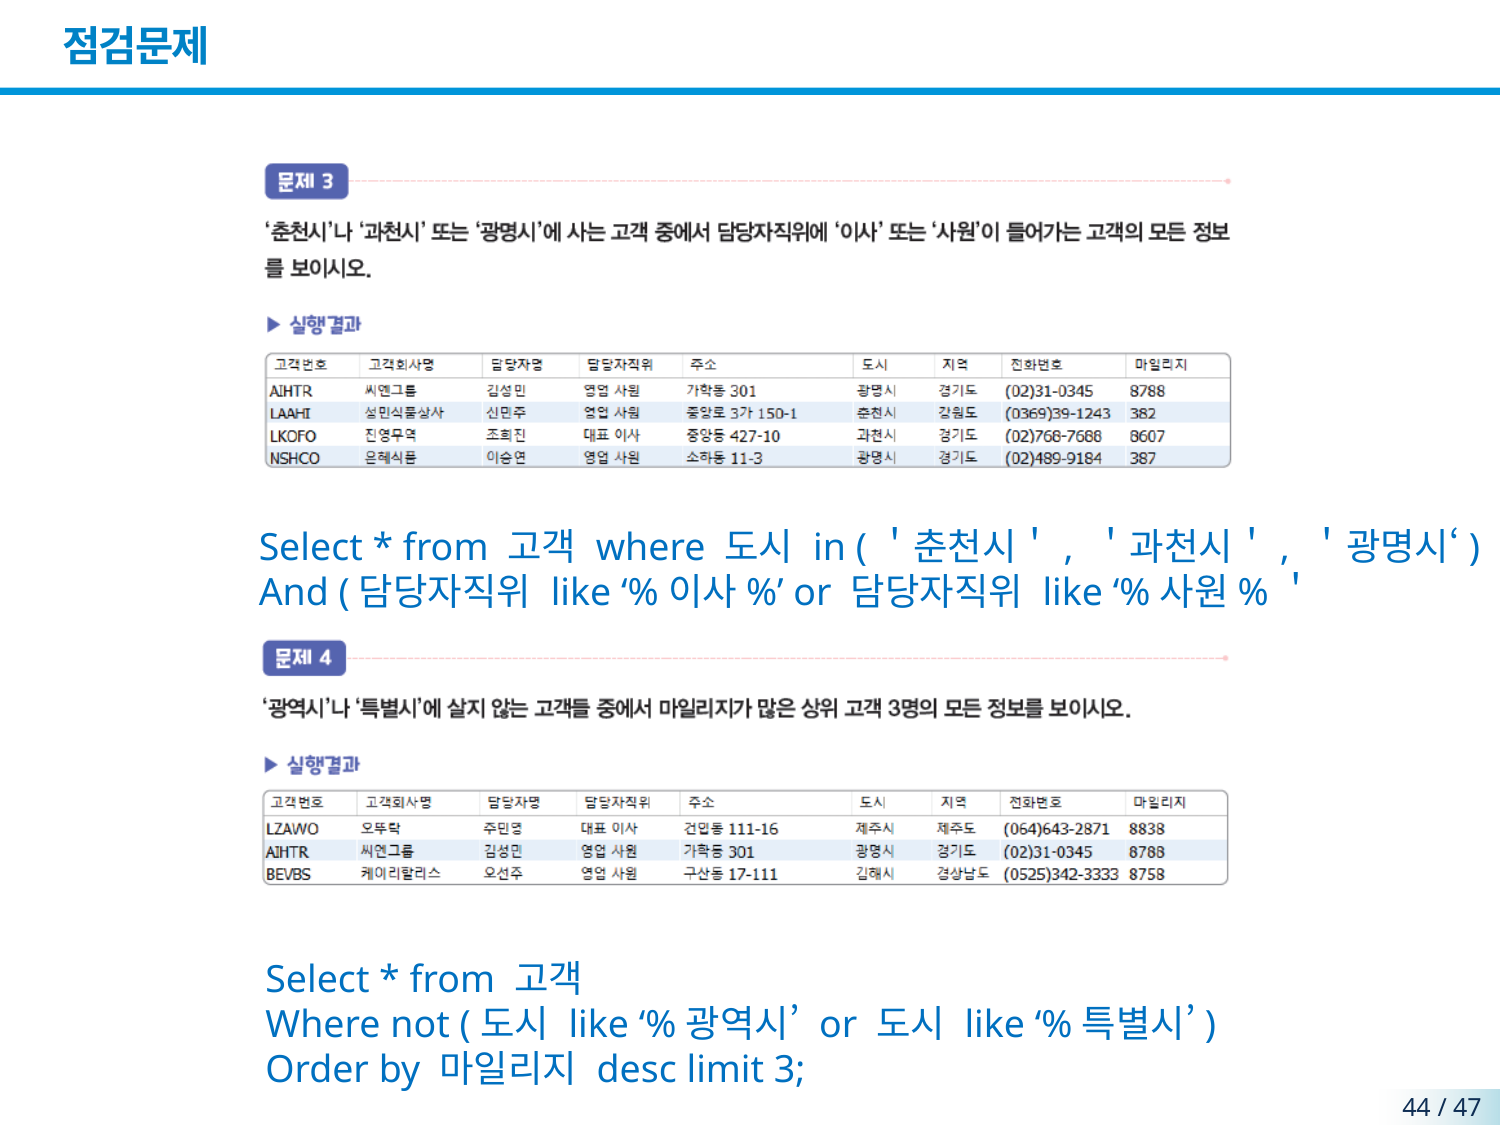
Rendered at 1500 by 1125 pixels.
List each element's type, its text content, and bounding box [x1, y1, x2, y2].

picture [248, 628, 1254, 897]
title 점검문제 [47, 5, 1325, 84]
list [248, 148, 1252, 482]
text_box Select * from 고객 where 도시 in (＇춘천시＇, ＇과천시＇, ＇광명시‘) And (담당자직위 like ‘%이사%’ or 담당자직위 like ‘%사원%＇ [243, 515, 1495, 621]
text_box Select * from 고객 Where not (도시 like ‘%광역시’ or 도시 like ‘%특별시’) Order by 마일리지 desc limit 3; [250, 948, 1231, 1098]
